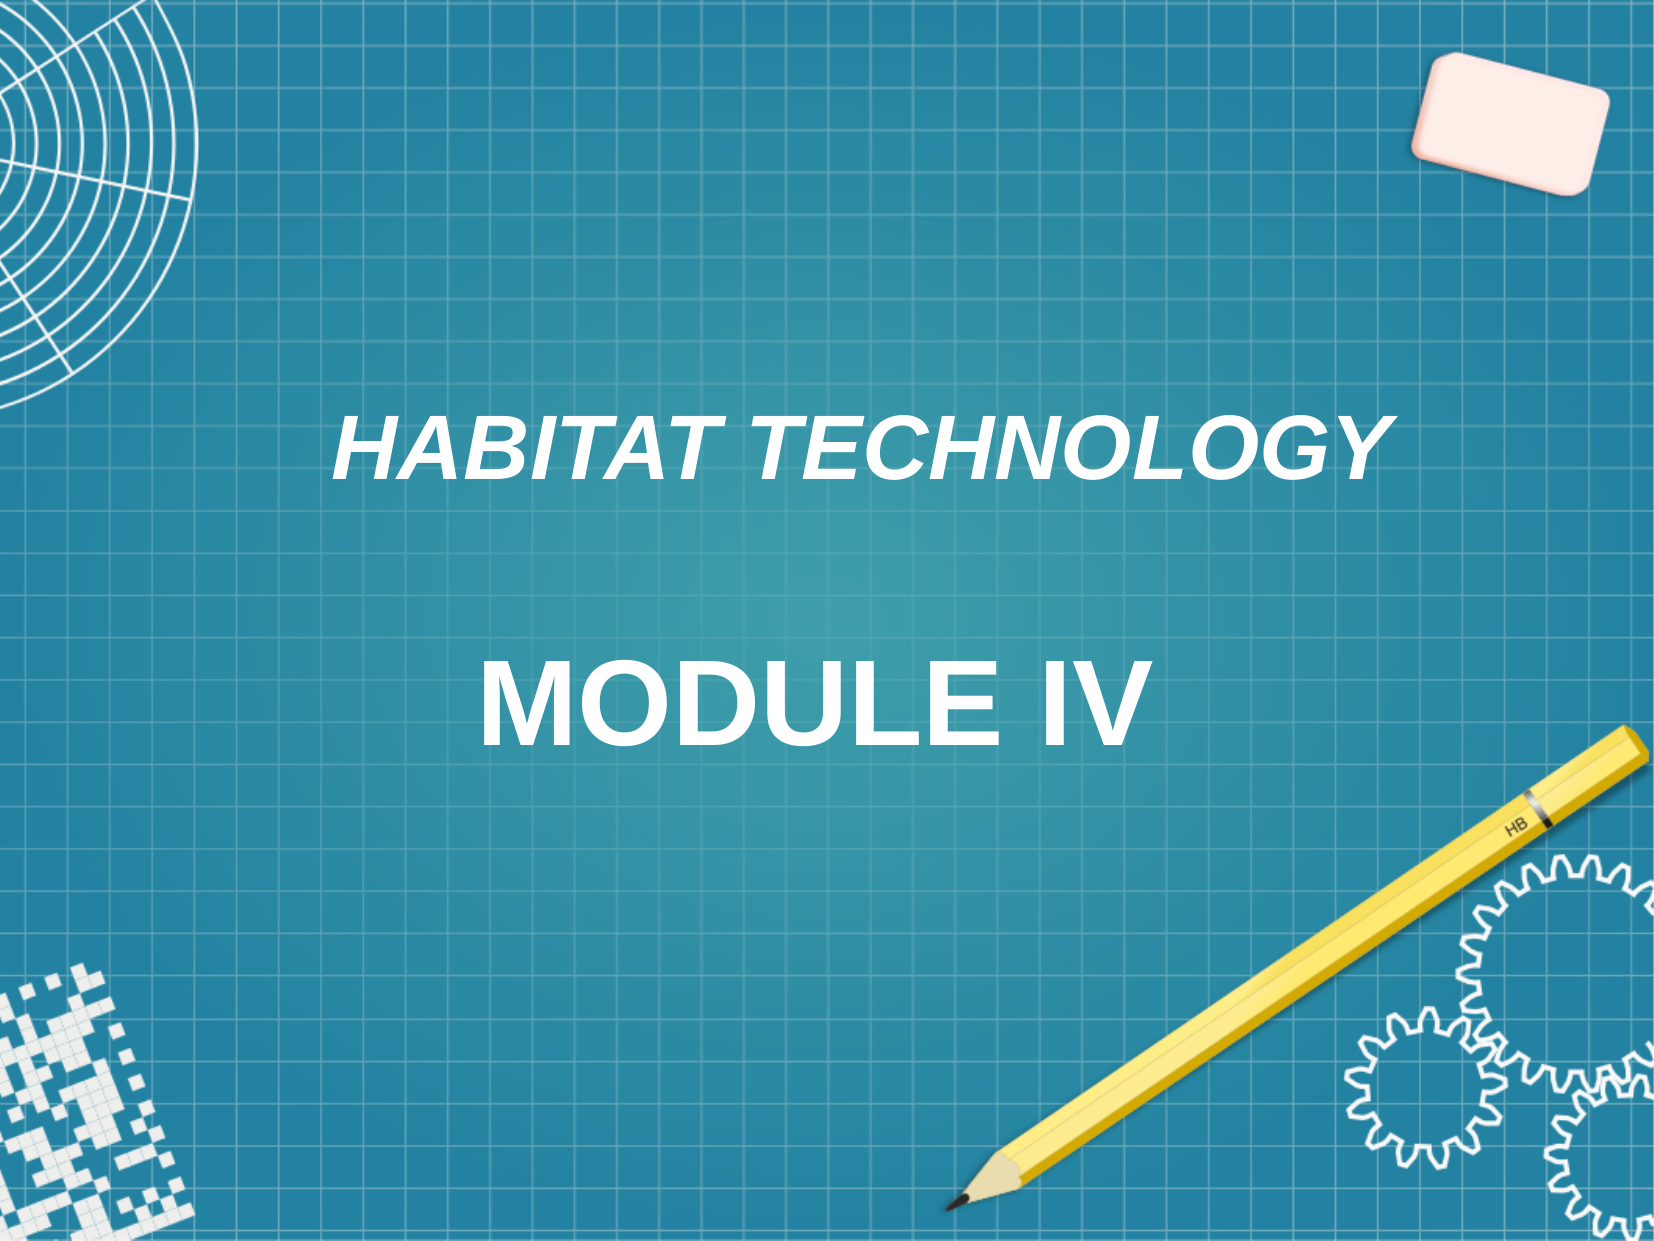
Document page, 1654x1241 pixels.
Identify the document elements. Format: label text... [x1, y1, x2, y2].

text_box HABITAT TECHNOLOGY [118, 141, 1607, 744]
text_box MODULE IV [70, 555, 1559, 839]
picture [0, 0, 1654, 1241]
